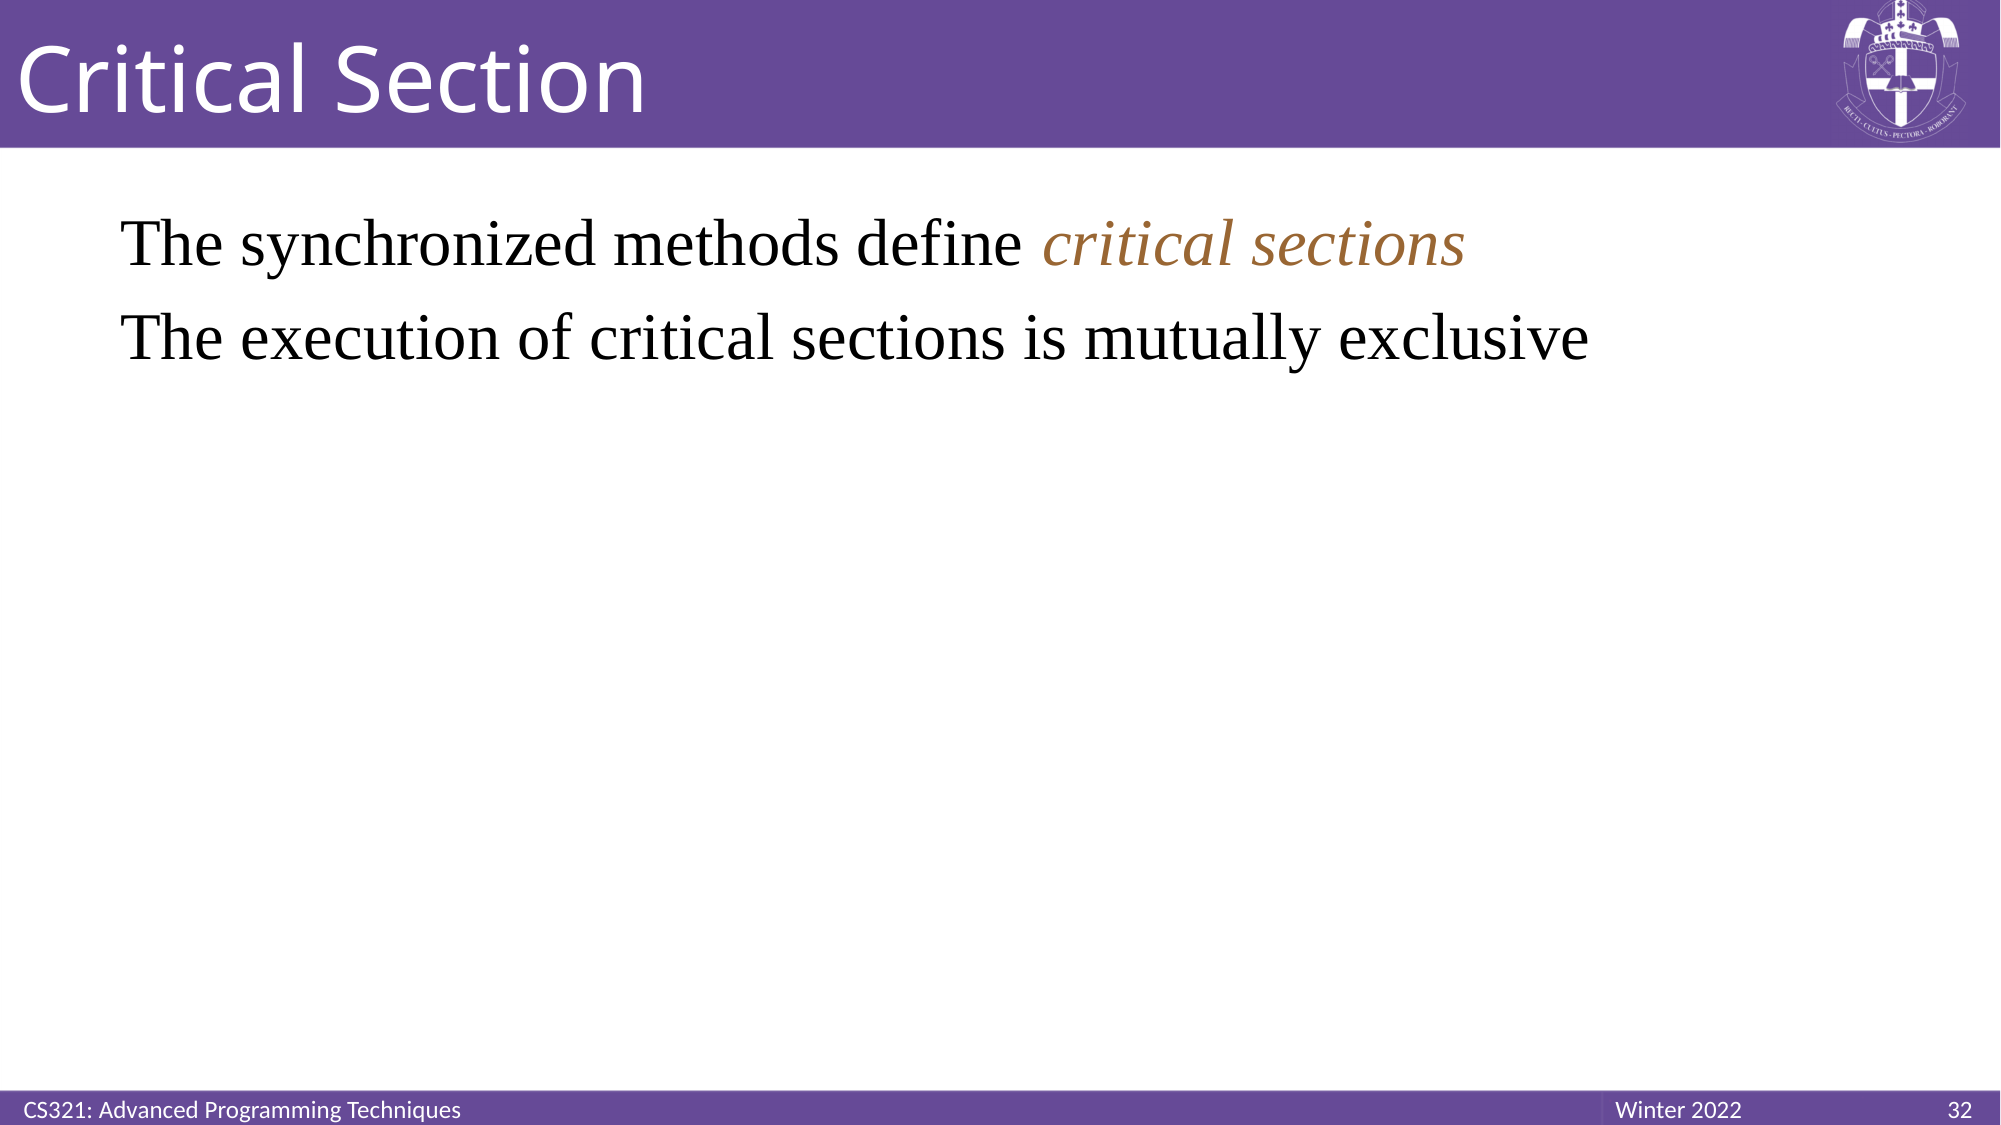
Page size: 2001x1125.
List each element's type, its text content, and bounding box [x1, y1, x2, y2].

footer CS321: Advanced Programming Techniques [8, 1078, 499, 1125]
list The synchronized methods define critical sections The execution of critical sections is mutually exclusive [105, 191, 1831, 1025]
slide_number 32 [1862, 1078, 1994, 1125]
slide_number Winter 2022 [1600, 1078, 1862, 1125]
picture [0, 0, 2001, 1125]
title Critical Section [0, 0, 1725, 192]
